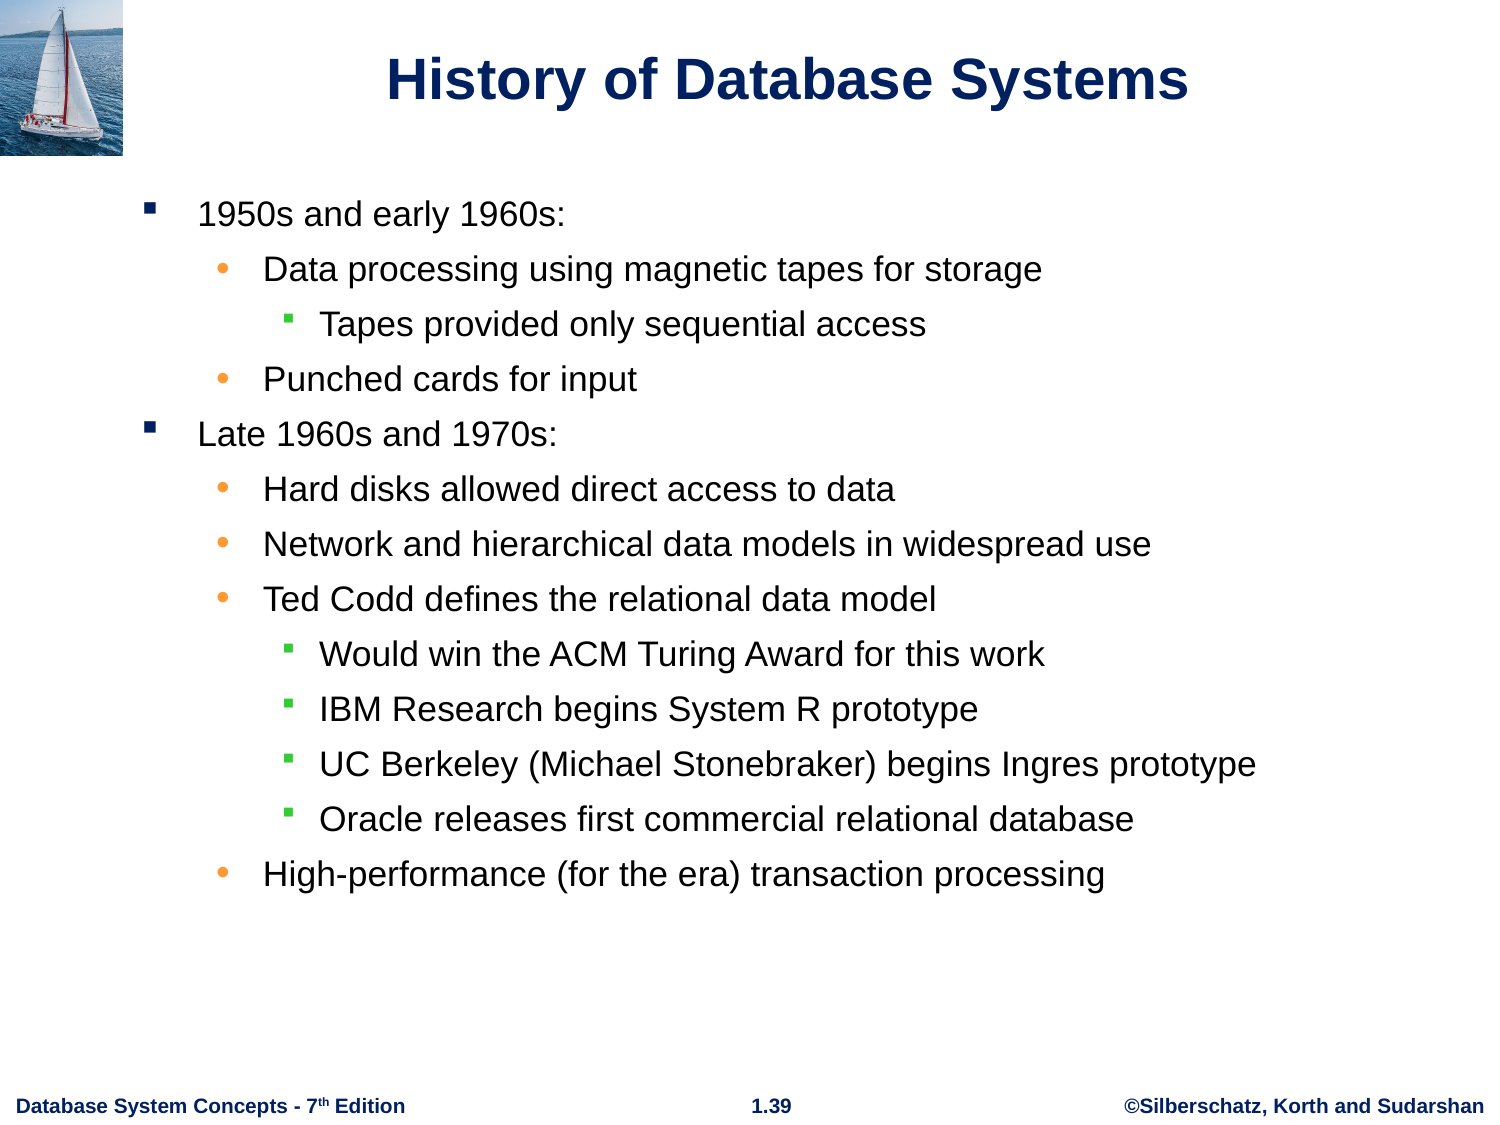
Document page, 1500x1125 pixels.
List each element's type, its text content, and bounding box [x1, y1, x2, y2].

picture [0, 0, 123, 156]
title History of Database Systems [125, 18, 1452, 120]
list 1950s and early 1960s: Data processing using magnetic tapes for storage Tapes provided only sequential access Punched cards for input Late 1960s and 1970s: Hard disks allowed direct access to data Network and hierarchical data models in widespread use Ted Codd defines the relational data model Would win the ACM Turing Award for this work IBM Research begins System R prototype UC Berkeley (Michael Stonebraker) begins Ingres prototype Oracle releases first commercial relational database High-performance (for the era) transaction processing [126, 184, 1388, 988]
